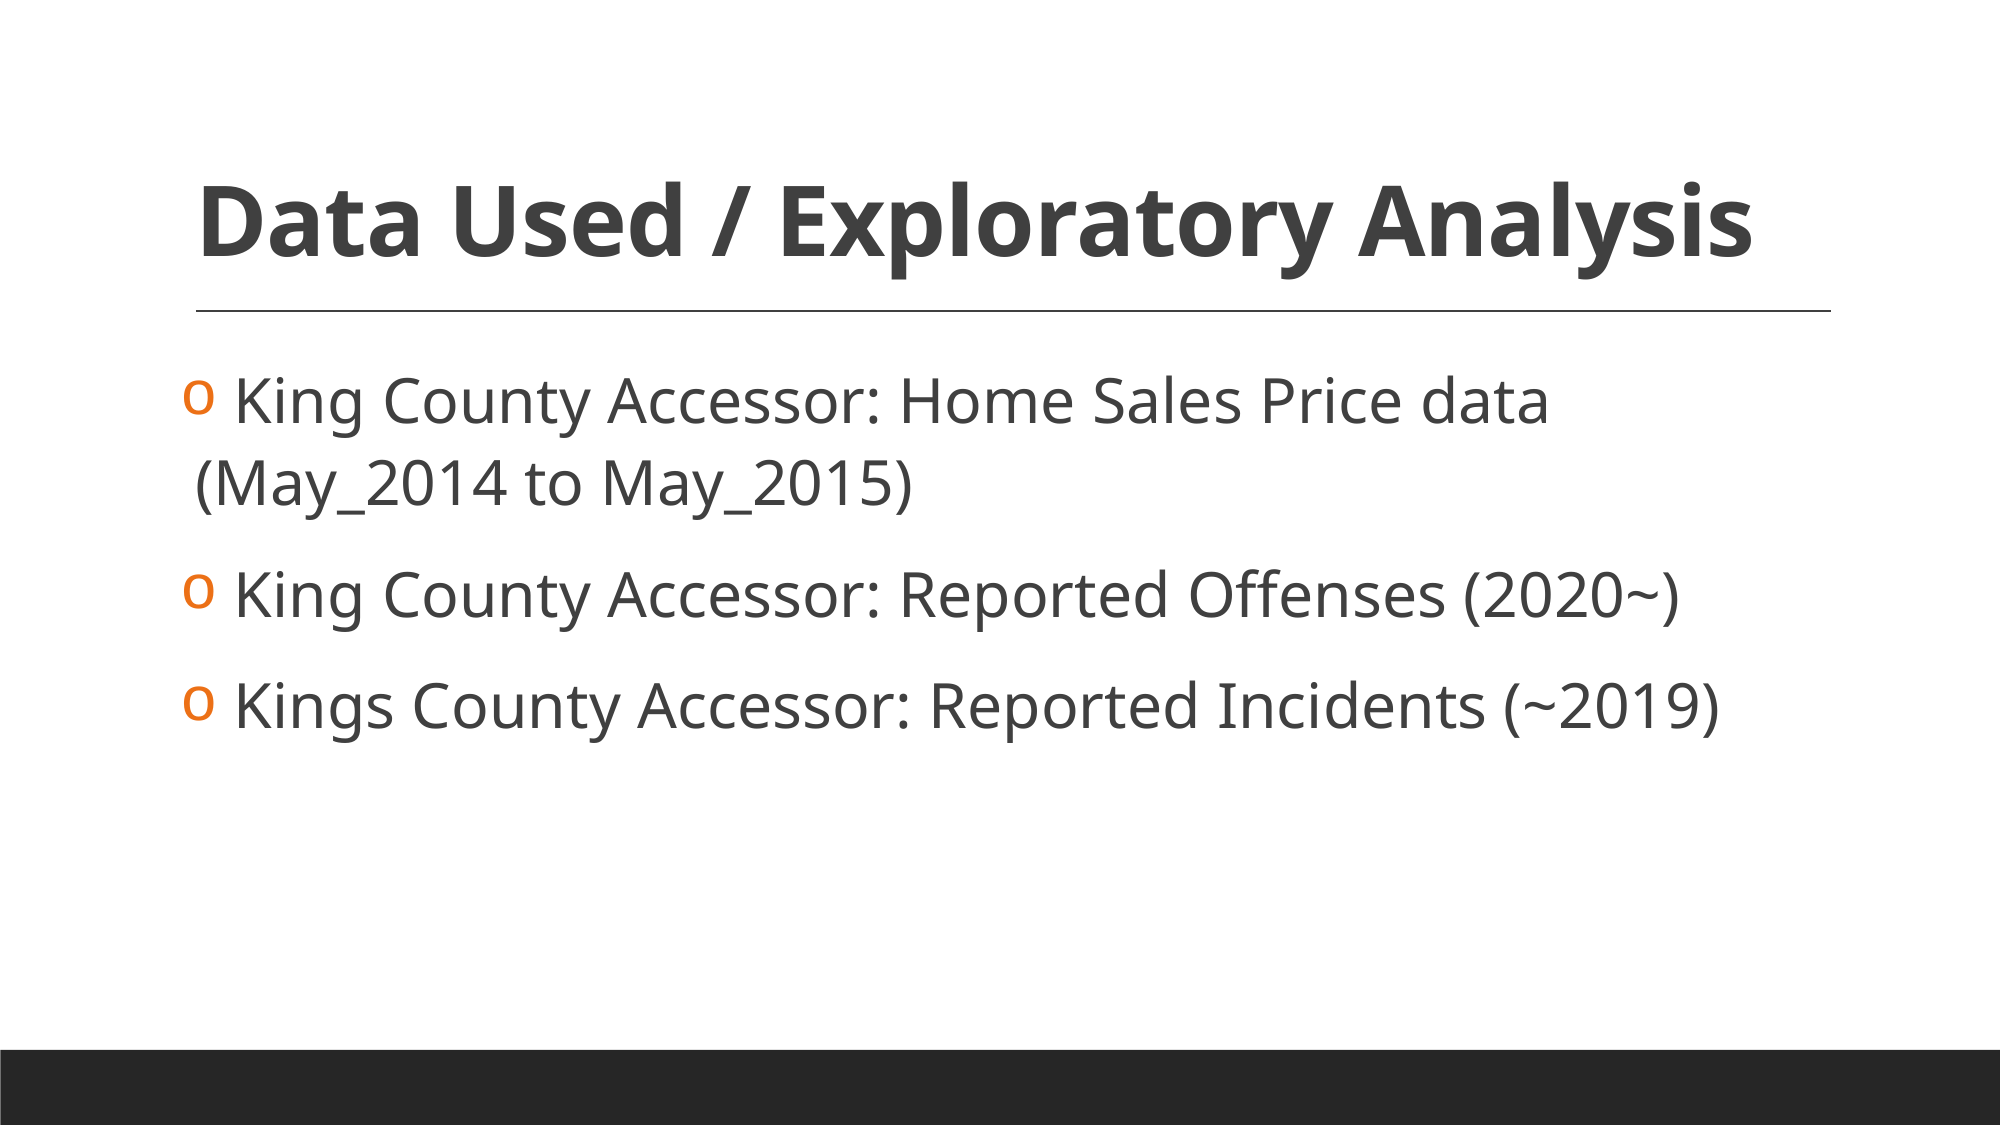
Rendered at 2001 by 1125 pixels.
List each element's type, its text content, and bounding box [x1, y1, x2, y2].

list King County Accessor: Home Sales Price data (May_2014 to May_2015) King County Accessor: Reported Offenses (2020~) Kings County Accessor: Reported Incidents (~2019) [180, 345, 1830, 963]
title Data Used / Exploratory Analysis [180, 47, 1830, 285]
